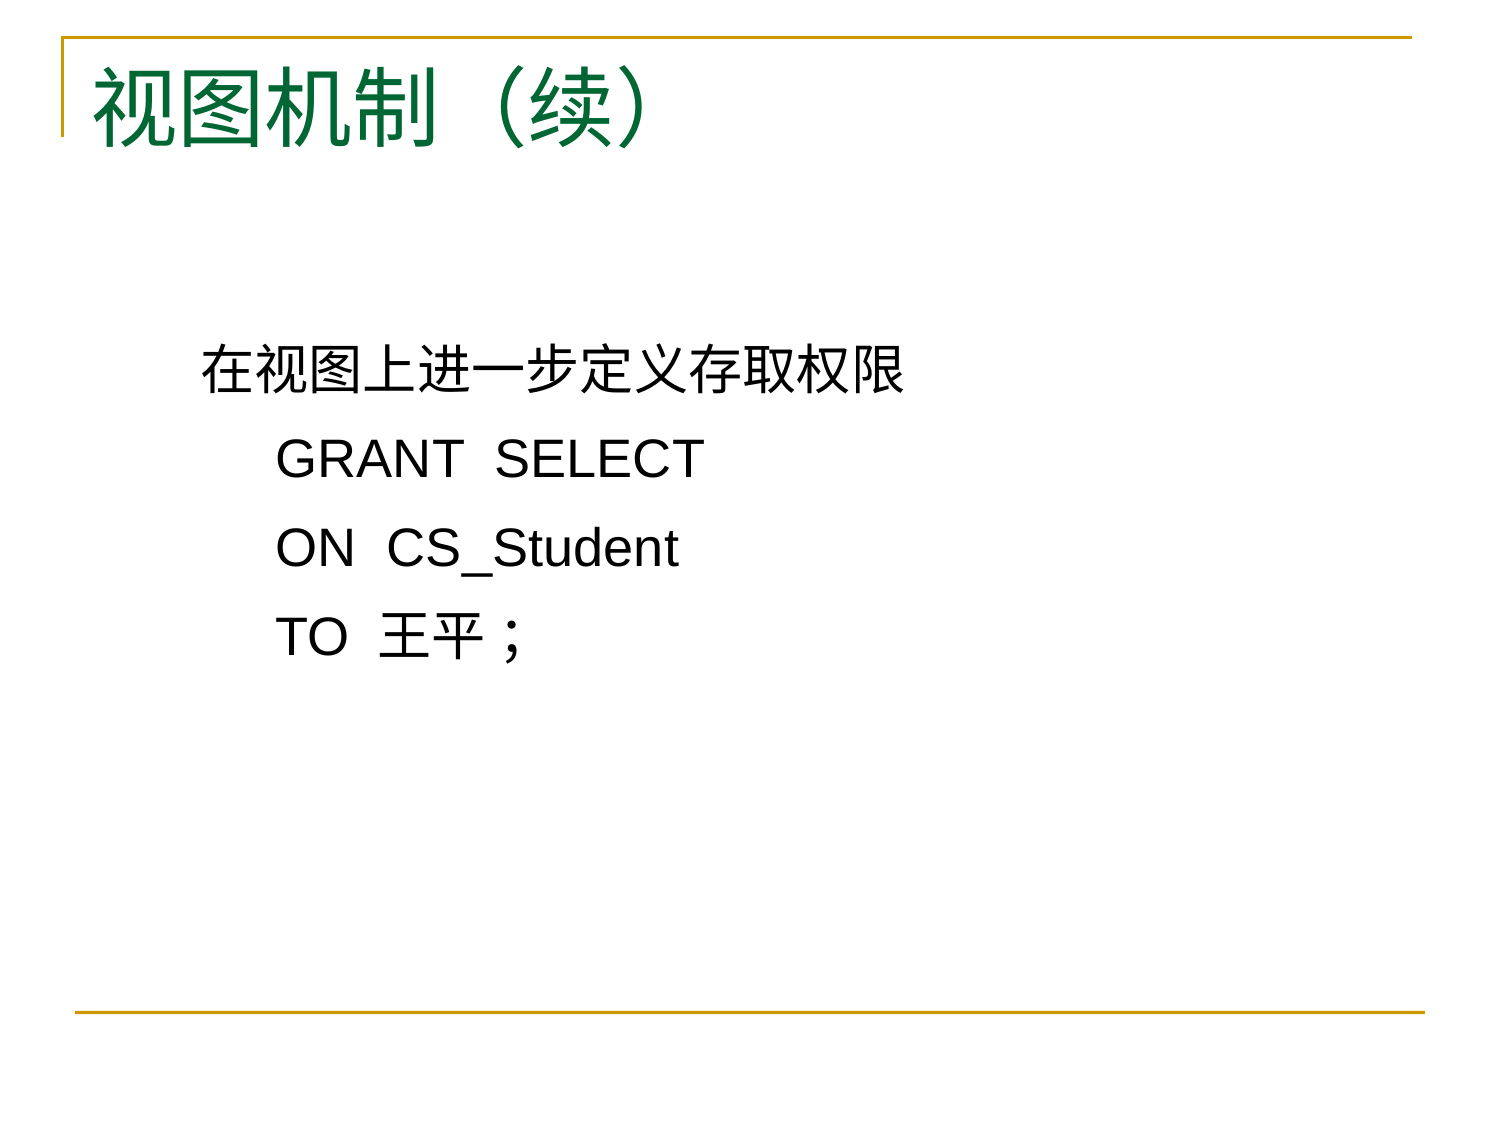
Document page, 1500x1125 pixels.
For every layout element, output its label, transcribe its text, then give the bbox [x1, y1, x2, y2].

list 在视图上进一步定义存取权限 GRANT SELECT ON CS_Student TO 王平 ； [75, 262, 1425, 1006]
title 视图机制（续） [75, 45, 1425, 233]
